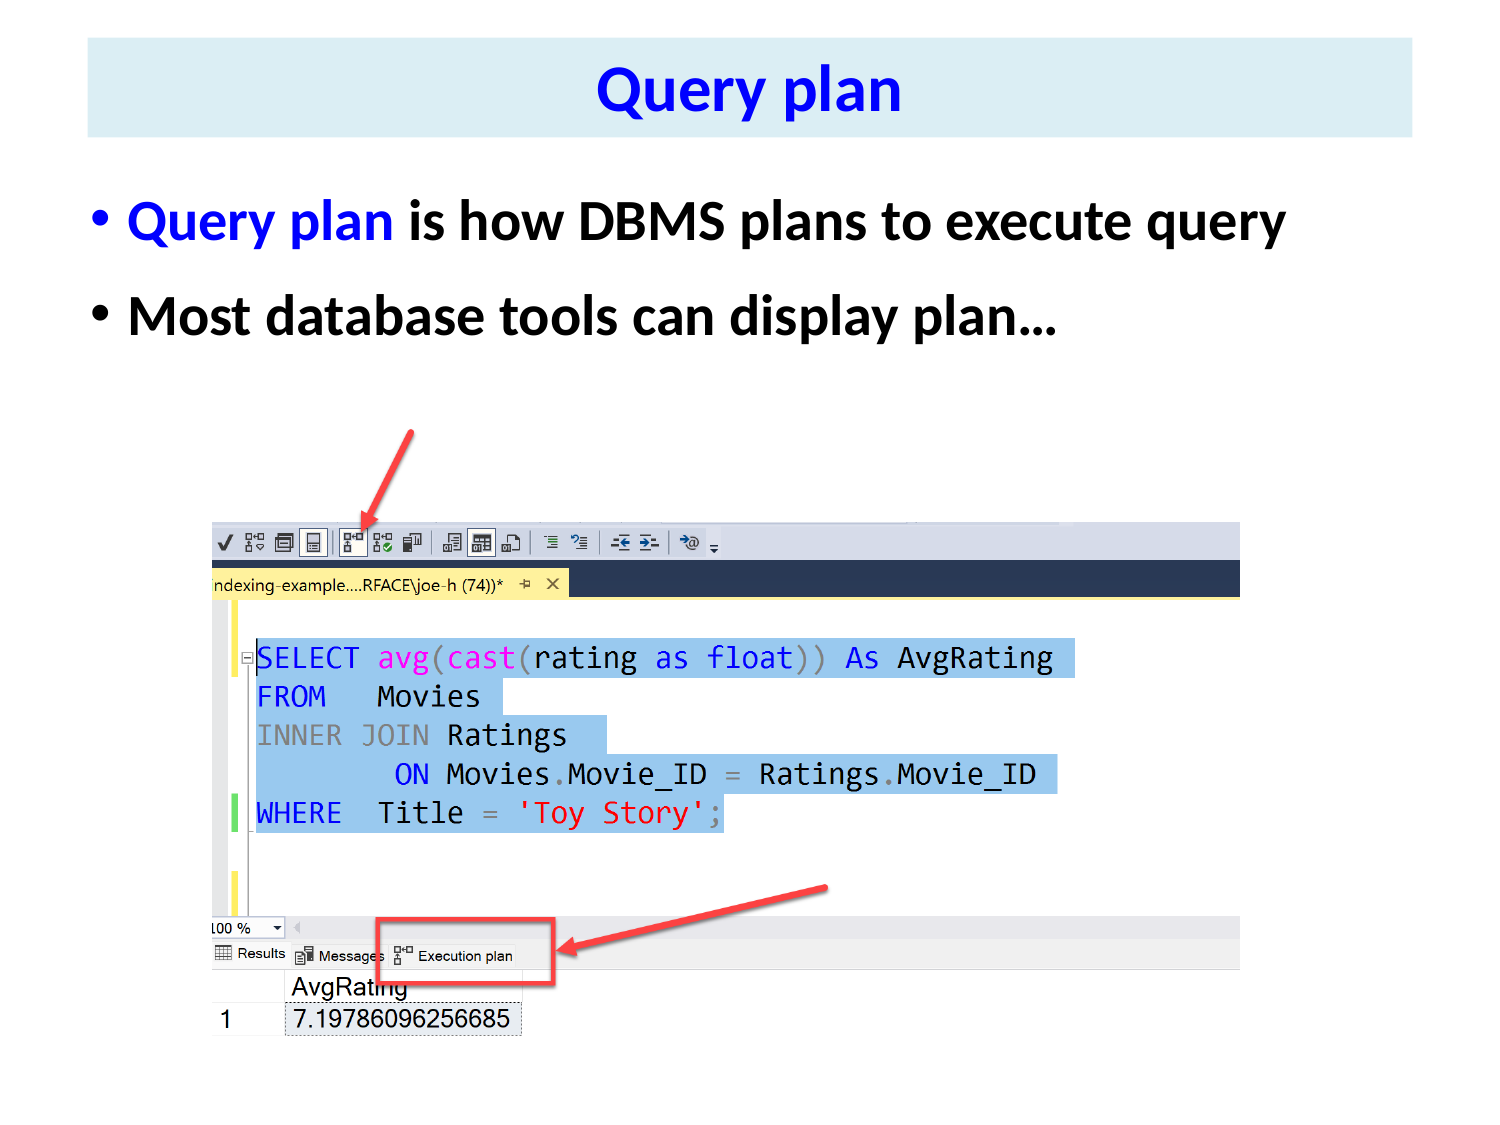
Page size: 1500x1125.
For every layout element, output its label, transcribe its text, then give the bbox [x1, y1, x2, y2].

text_box Query plan [87, 37, 1413, 138]
list Query plan is how DBMS plans to execute query Most database tools can display plan… [75, 174, 1450, 400]
picture [212, 428, 1240, 1094]
